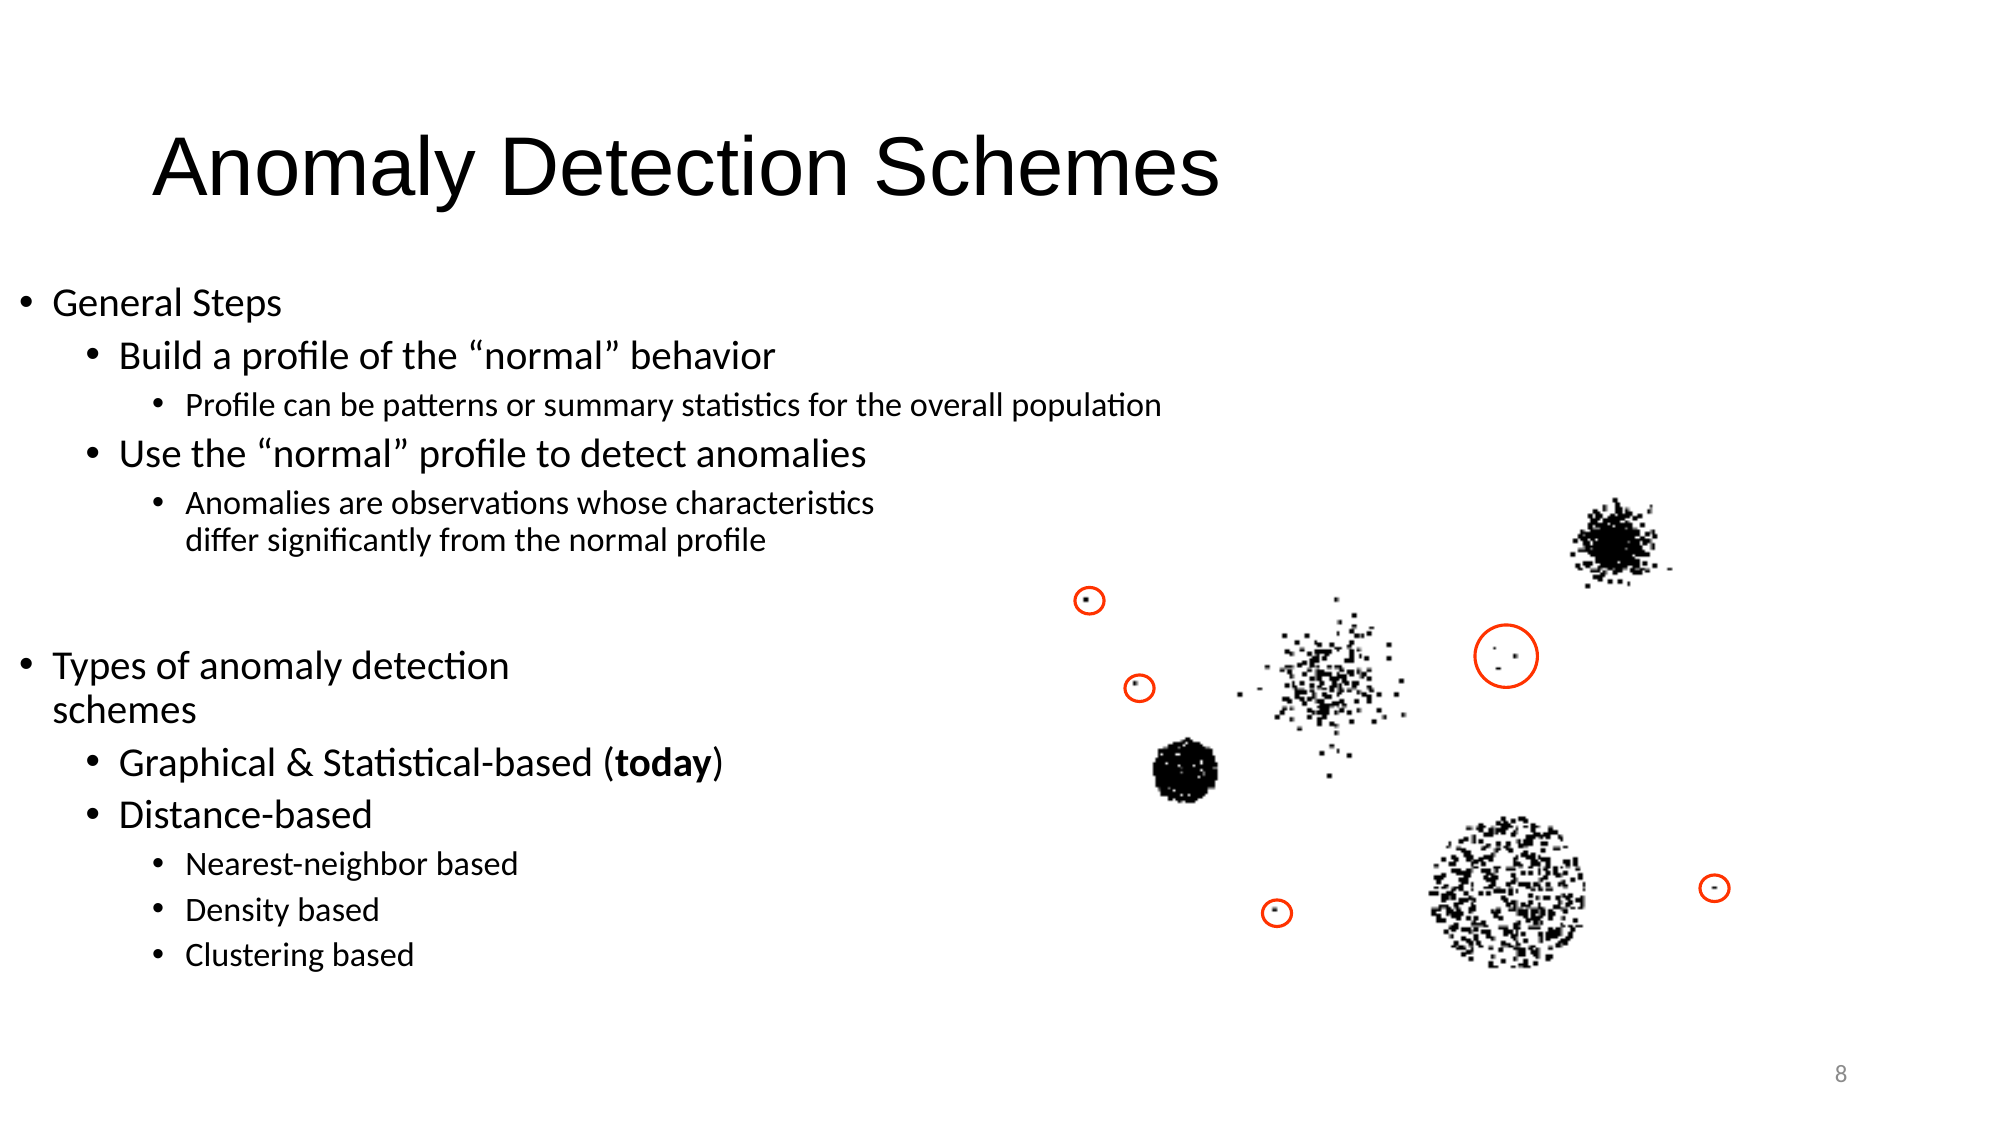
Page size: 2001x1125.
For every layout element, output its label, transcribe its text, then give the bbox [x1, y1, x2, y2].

list General Steps Build a profile of the “normal” behavior Profile can be patterns or summary statistics for the overall population Use the “normal” profile to detect anomalies Anomalies are observations whose characteristics differ significantly from the normal profile Types of anomaly detection schemes Graphical & Statistical-based (today) Distance-based Nearest-neighbor based Density based Clustering based [4, 273, 1730, 988]
picture [1032, 424, 1750, 1016]
title Anomaly Detection Schemes [137, 59, 1863, 278]
slide_number 8 [1412, 1042, 1863, 1103]
